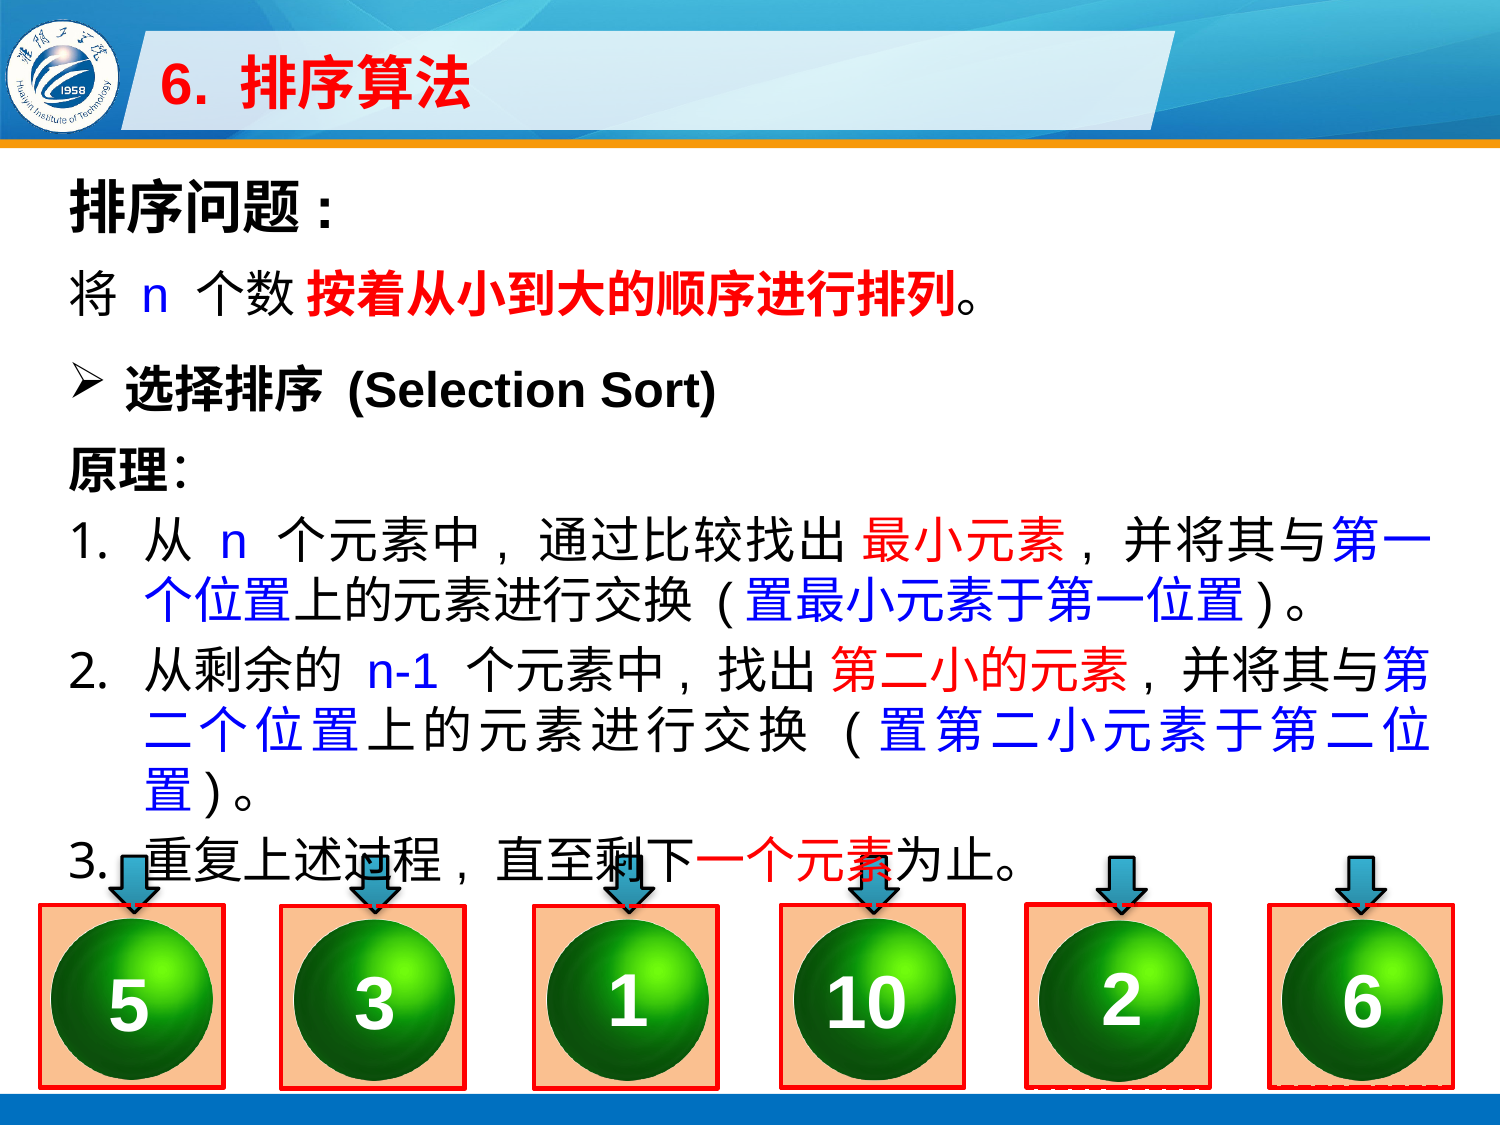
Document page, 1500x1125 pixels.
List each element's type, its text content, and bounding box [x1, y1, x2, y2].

text_box [1267, 903, 1455, 1090]
list 排序问题: 将 n 个数 按着从小到大的顺序进行排列。 选择排序 (Selection Sort) 原理： 从 n 个元素中, 通过比较找出 最小元素, 并将其与第一个位置上的元素进行交换 (置最小元素于第一位置)。 从剩余的 n-1 个元素中, 找出 第二小的元素, 并将其与第二个位置上的元素进行交换 (置第二小元素于第二位置)。 重复上述过程, 直至剩下一个元素为止。 [53, 149, 1447, 1059]
title 6. 排序算法 [145, 39, 1176, 123]
text_box [779, 903, 966, 1090]
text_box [1275, 913, 1448, 1086]
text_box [788, 912, 960, 1086]
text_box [287, 913, 460, 1086]
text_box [541, 913, 713, 1087]
text_box [1024, 903, 1212, 1090]
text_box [1033, 913, 1205, 1087]
picture [0, 0, 1500, 139]
text_box [532, 904, 719, 1091]
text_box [45, 911, 217, 1085]
text_box [38, 903, 226, 1090]
text_box [279, 904, 467, 1091]
